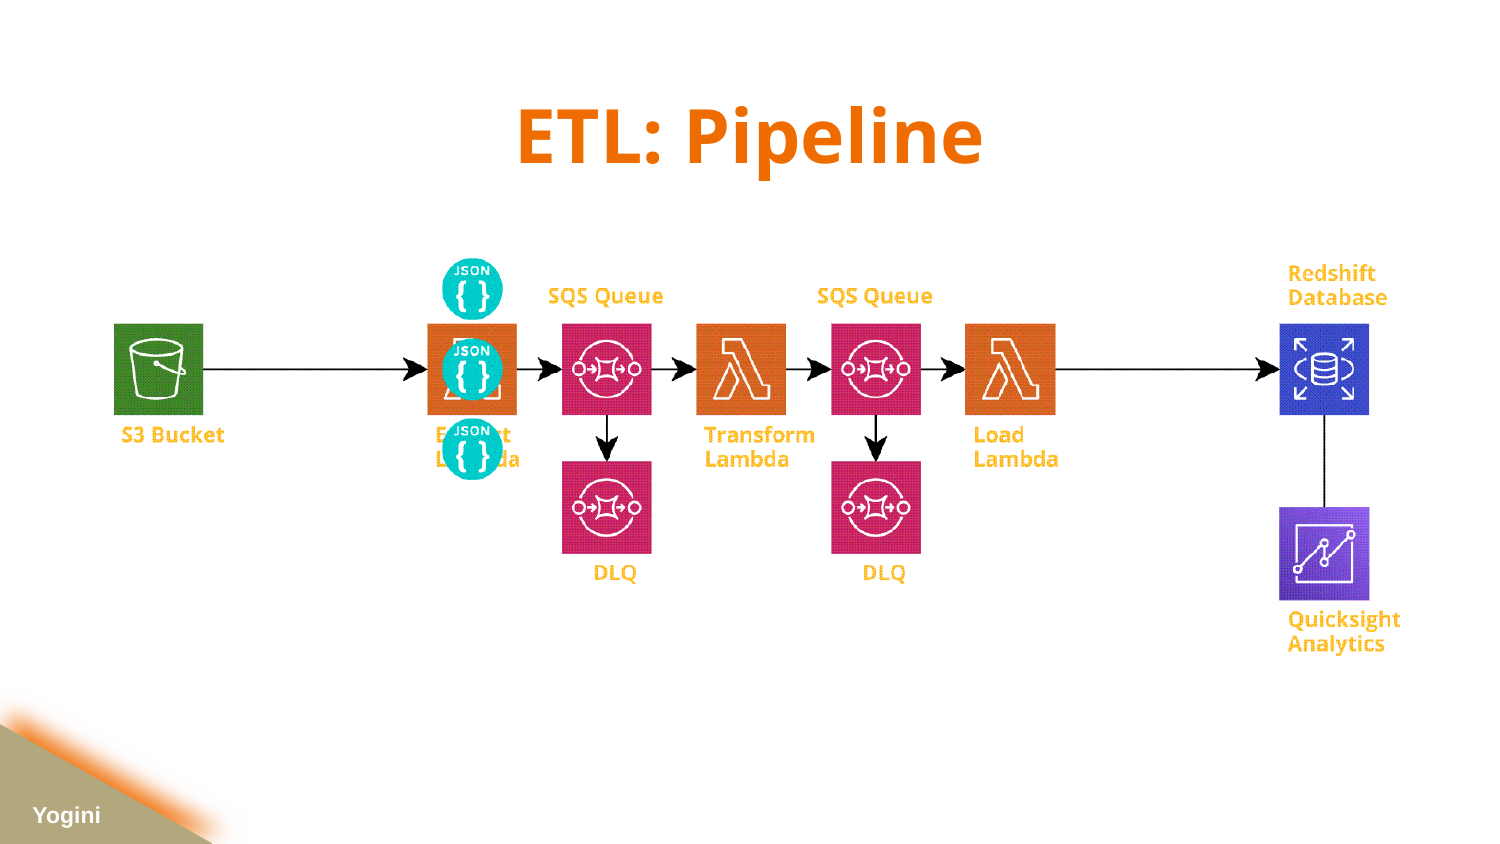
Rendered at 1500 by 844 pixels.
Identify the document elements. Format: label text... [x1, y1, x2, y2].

picture [0, 189, 1500, 844]
title ETL: Pipeline [51, 73, 1449, 188]
